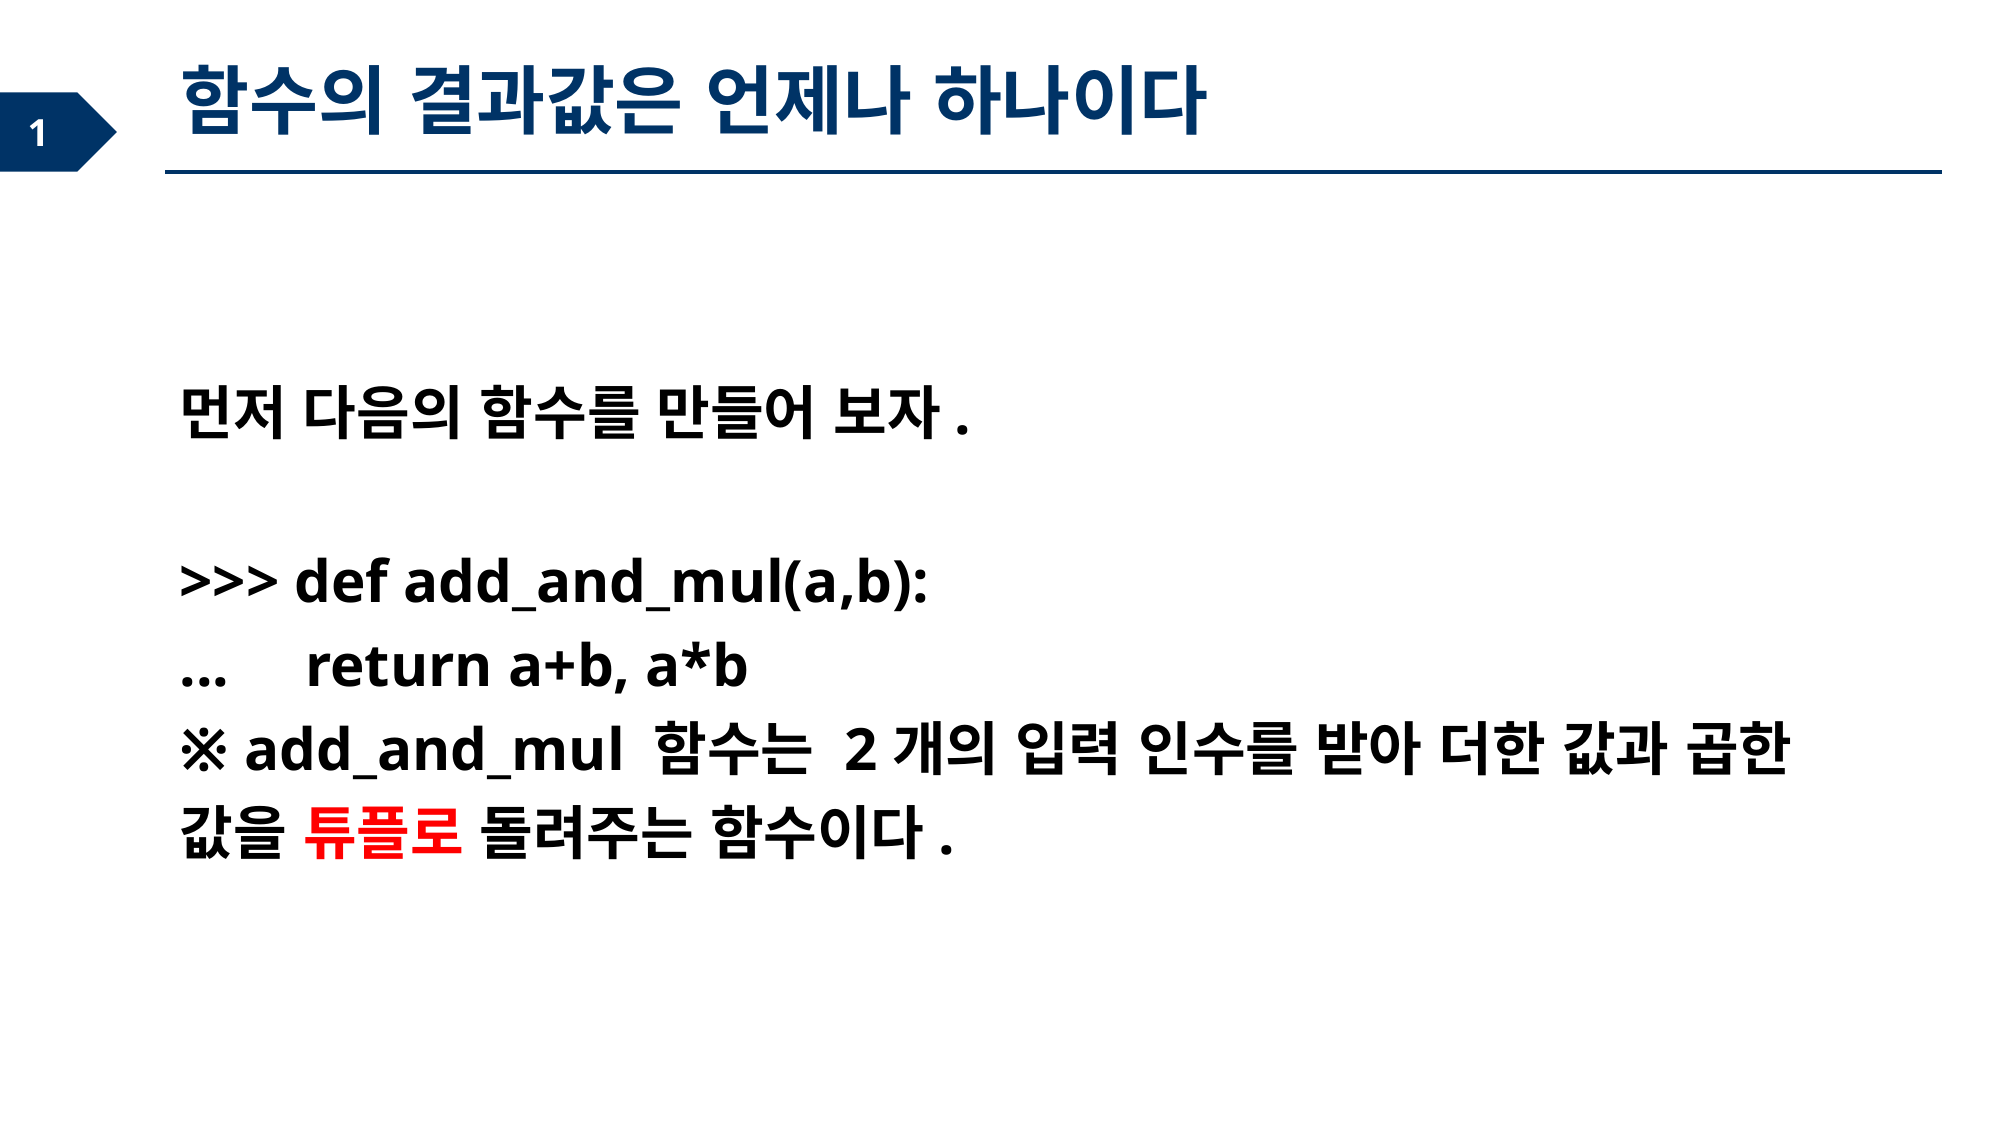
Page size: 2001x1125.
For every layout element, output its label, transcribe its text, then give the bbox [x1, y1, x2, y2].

list 함수의 결과값은 언제나 하나이다 [165, 36, 1941, 172]
text_box 먼저 다음의 함수를 만들어 보자. >>> def add_and_mul(a,b): ... return a+b, a*b ※ add_and_mul 함수는 2개의 입력 인수를 받아 더한 값과 곱한 값을 튜플로 돌려주는 함수이다. [164, 212, 1923, 1016]
